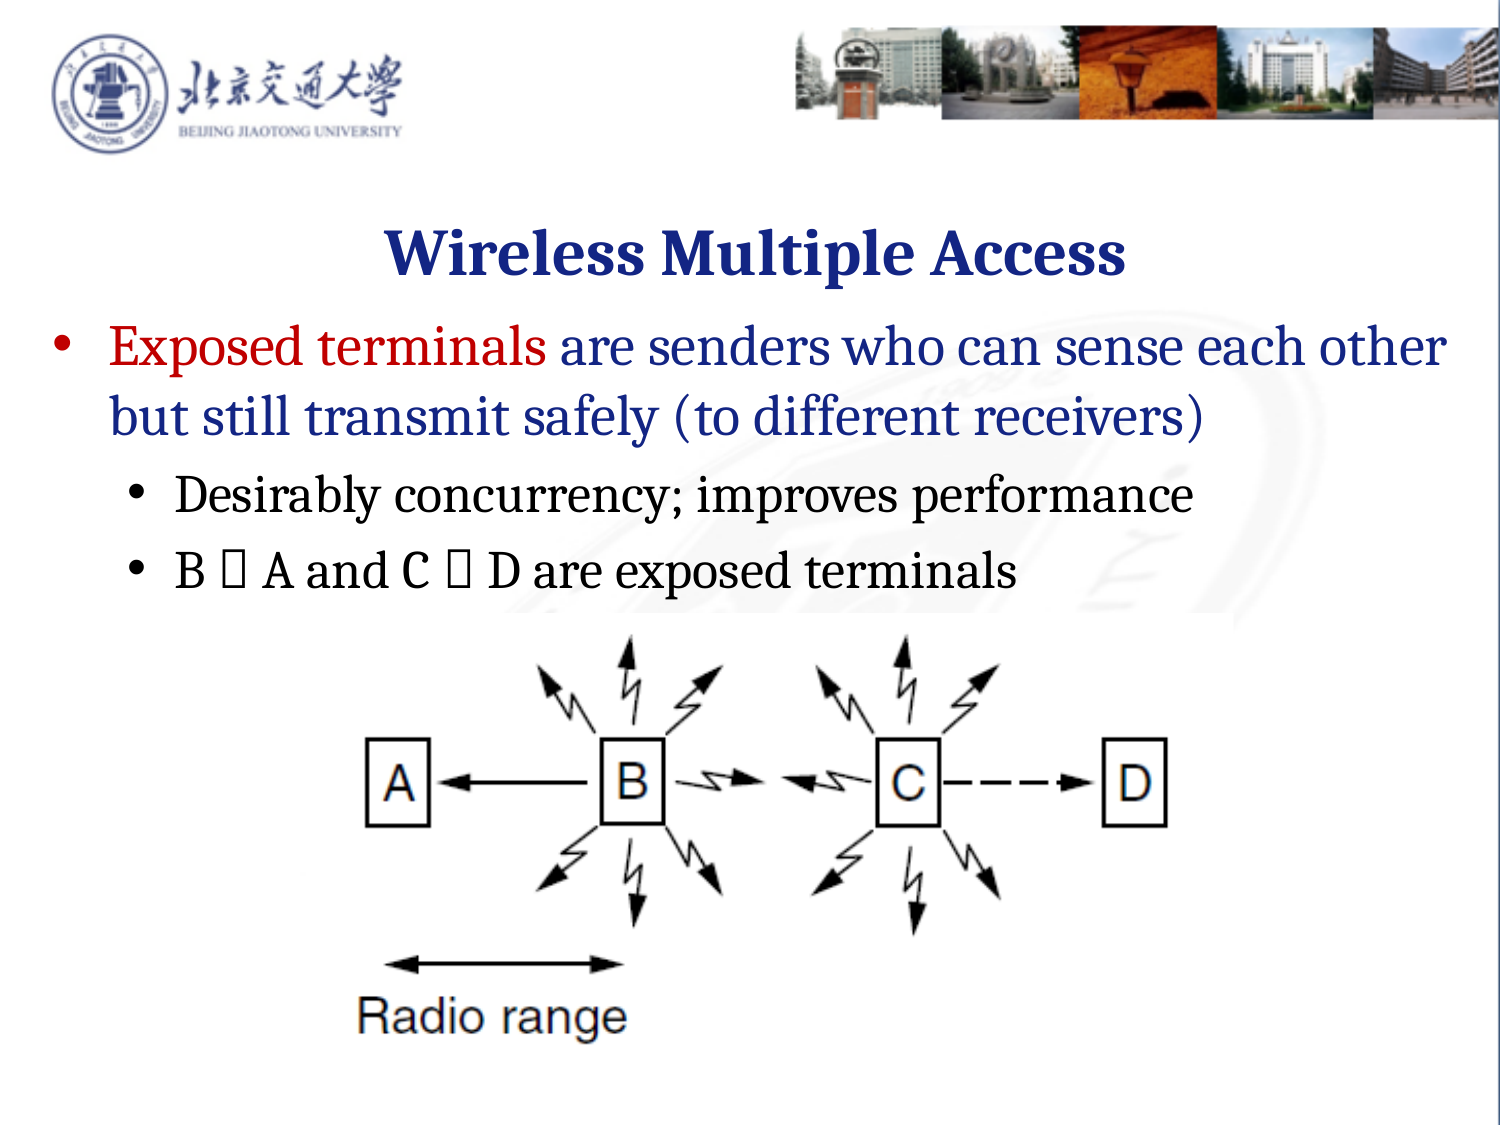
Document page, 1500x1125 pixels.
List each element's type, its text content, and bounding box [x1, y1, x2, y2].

text_box Wireless Multiple Access [274, 201, 1238, 297]
list Exposed terminals are senders who can sense each other but still transmit safely (to different receivers) Desirably concurrency; improves performance B  A and C  D are exposed terminals [37, 299, 1475, 1055]
picture [0, 0, 1500, 1125]
